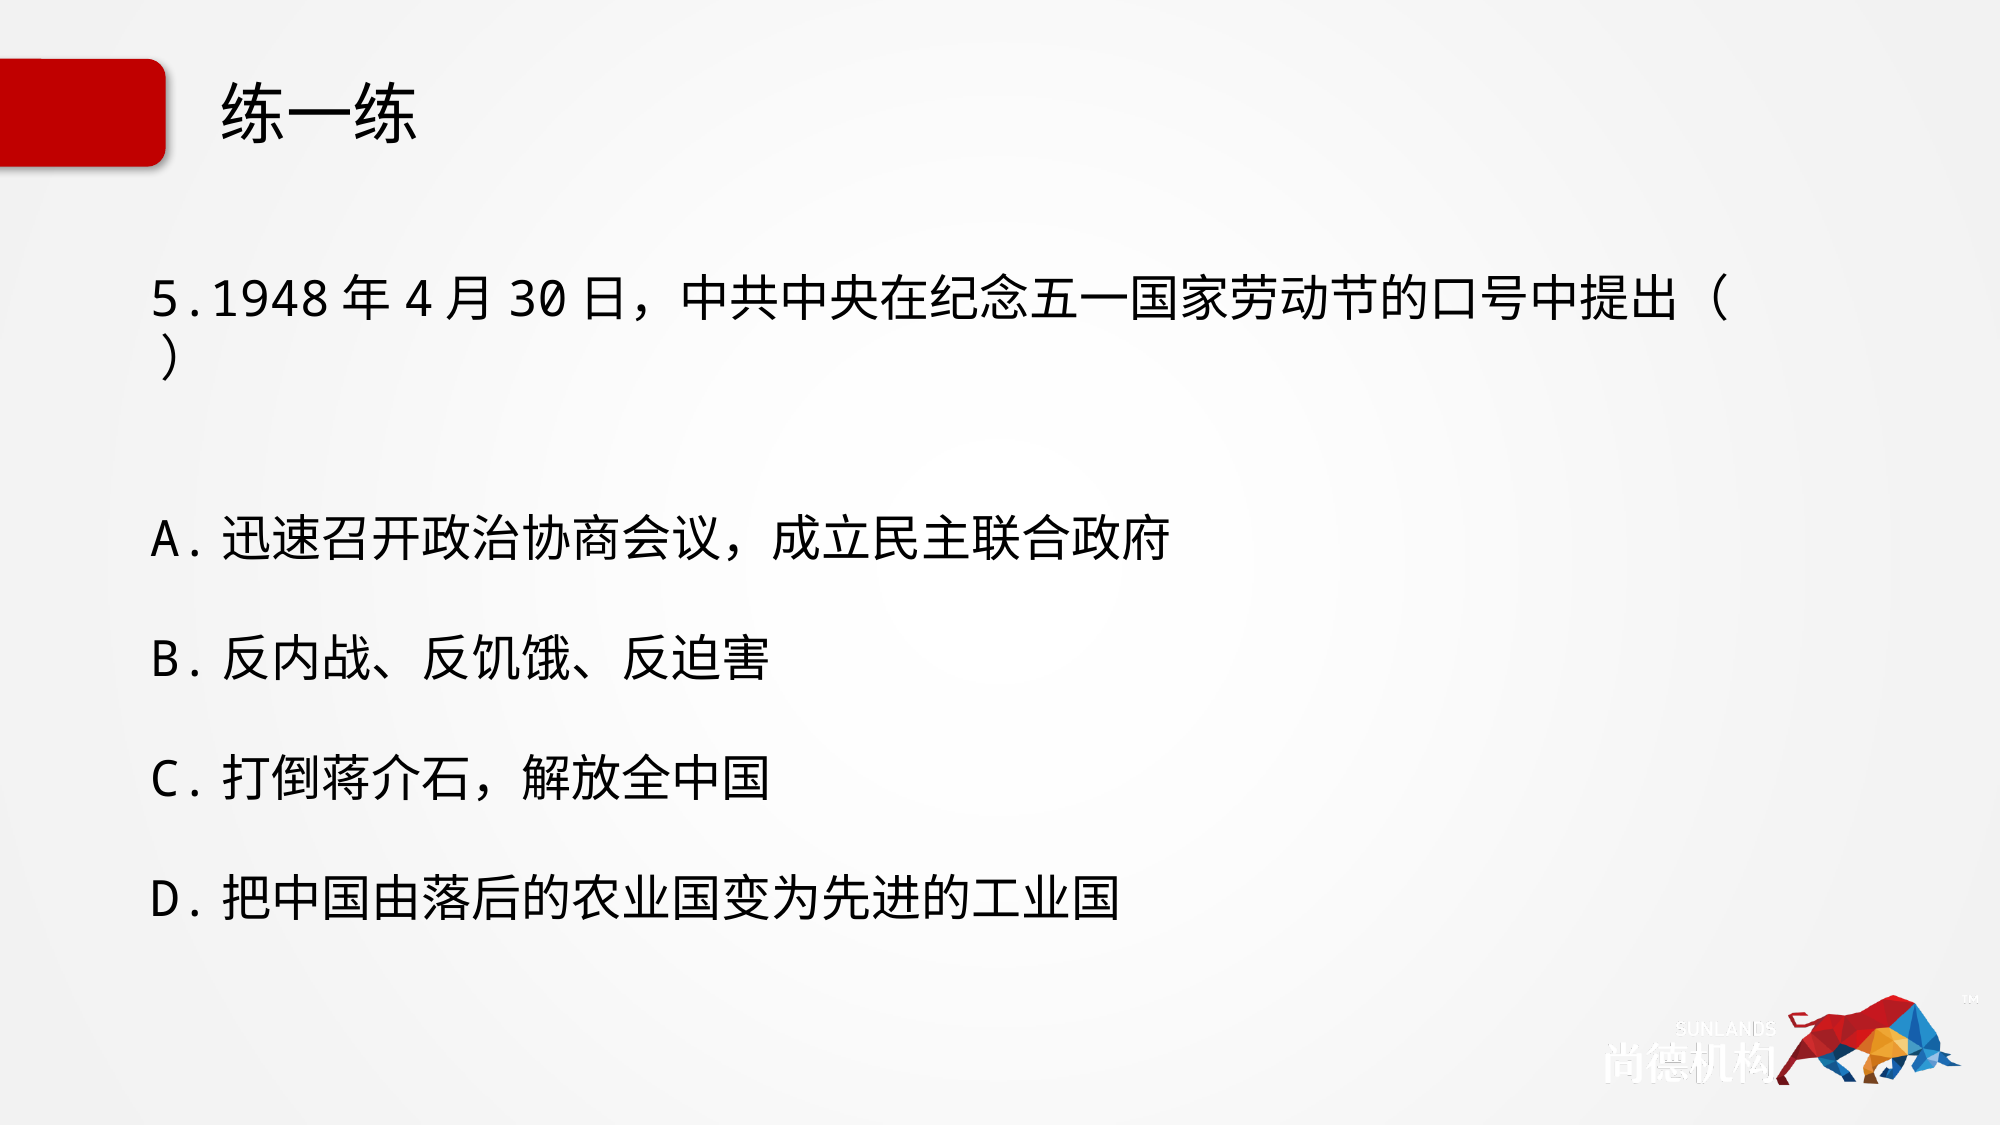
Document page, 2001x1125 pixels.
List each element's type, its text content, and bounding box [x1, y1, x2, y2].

picture [0, 0, 2001, 1125]
text_box 5.1948年4月30日，中共中央在纪念五一国家劳动节的口号中提出（ ） A.迅速召开政治协商会议，成立民主联合政府 B.反内战、反饥饿、反迫害 C.打倒蒋介石，解放全中国 D.把中国由落后的农业国变为先进的工业国 [134, 259, 1828, 934]
title 练一练 [204, 72, 1877, 162]
